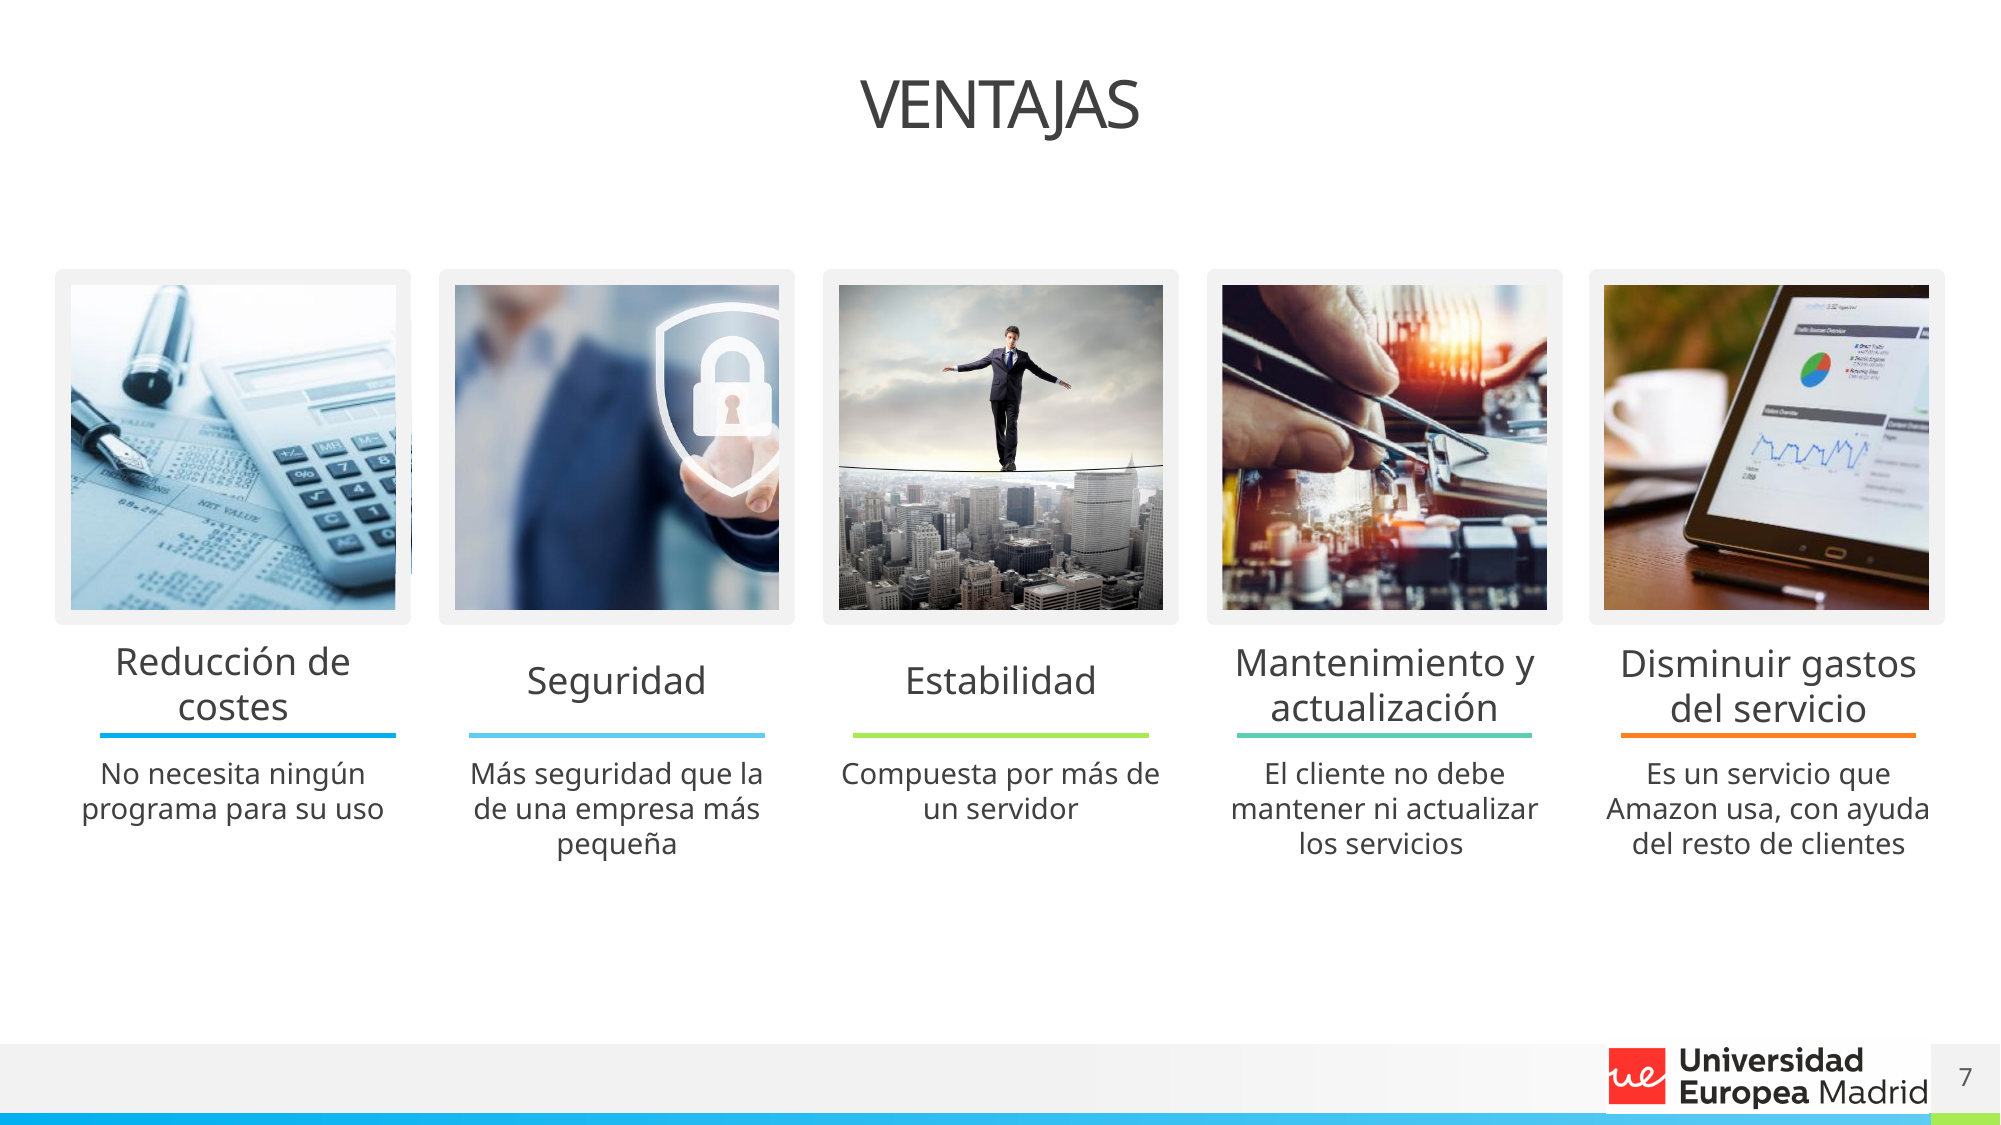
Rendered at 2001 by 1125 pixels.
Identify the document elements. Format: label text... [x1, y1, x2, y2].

list Estabilidad [838, 656, 1164, 716]
picture [1604, 1037, 1930, 1114]
picture [1604, 284, 1930, 610]
list Más seguridad que la de una empresa más pequeña [454, 755, 780, 874]
list Mantenimiento y actualización [1222, 639, 1548, 711]
picture [838, 284, 1164, 610]
list Es un servicio que Amazon usa, con ayuda del resto de clientes [1606, 755, 1932, 874]
list No necesita ningún programa para su uso [70, 755, 396, 874]
picture [1222, 284, 1548, 610]
slide_number 7 [1931, 1044, 2000, 1114]
title VENTAJAS [70, 70, 1932, 142]
list Disminuir gastos del servicio [1606, 640, 1932, 700]
picture [70, 284, 412, 610]
list El cliente no debe mantener ni actualizar los servicios [1222, 755, 1548, 874]
picture [454, 284, 780, 610]
list Seguridad [420, 656, 814, 716]
list Reducción de costes [70, 638, 396, 723]
list Compuesta por más de un servidor [838, 755, 1164, 874]
